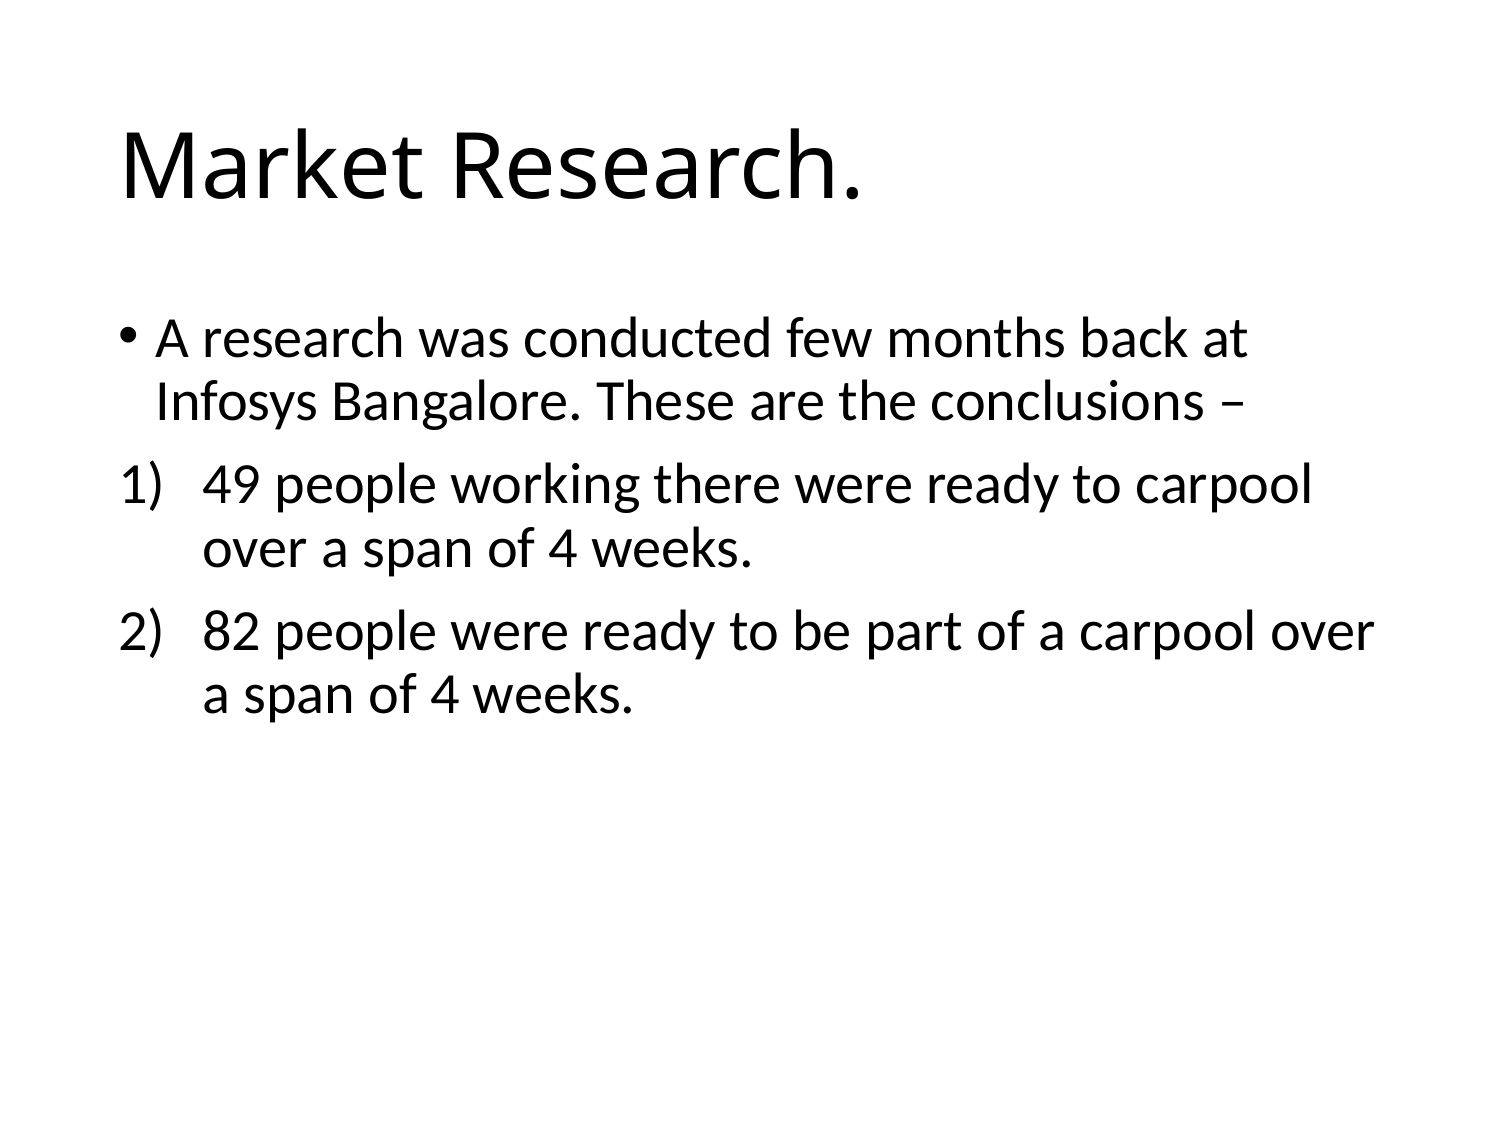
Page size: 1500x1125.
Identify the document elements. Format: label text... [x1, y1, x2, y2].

list A research was conducted few months back at Infosys Bangalore. These are the conclusions – 49 people working there were ready to carpool over a span of 4 weeks. 82 people were ready to be part of a carpool over a span of 4 weeks. [103, 299, 1397, 1014]
title Market Research. [103, 59, 1397, 278]
